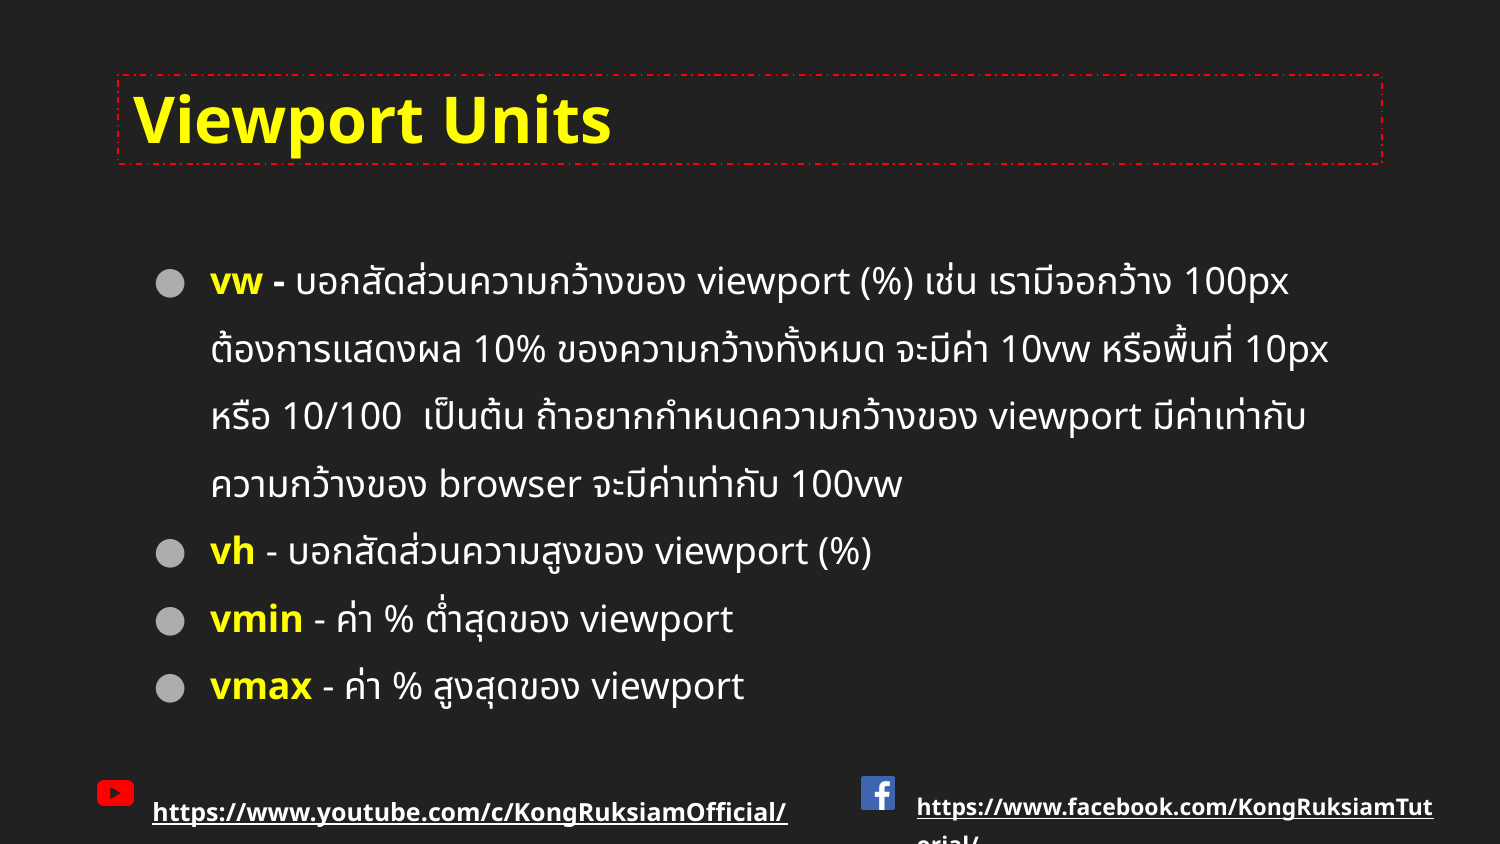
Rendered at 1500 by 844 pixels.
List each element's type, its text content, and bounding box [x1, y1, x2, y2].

title Viewport Units [118, 74, 1382, 165]
picture [861, 776, 895, 811]
text_box https://www.facebook.com/KongRuksiamTutorial/ [901, 762, 1463, 808]
picture [92, 770, 139, 817]
text_box https://www.youtube.com/c/KongRuksiamOfficial/ [137, 764, 873, 834]
list vw - บอกสัดส่วนความกว้างของ viewport (%) เช่น เรามีจอกว้าง 100px ต้องการแสดงผล 10% ของความกว้างทั้งหมด จะมีค่า 10vw หรือพื้นที่ 10px หรือ 10/100 เป็นต้น ถ้าอยากกำหนดความกว้างของ viewport มีค่าเท่ากับความกว้างของ browser จะมีค่าเท่ากับ 100vw vh - บอกสัดส่วนความสูงของ viewport (%) vmin - ค่า % ต่ำสุดของ viewport vmax - ค่า % สูงสุดของ viewport [135, 227, 1378, 789]
